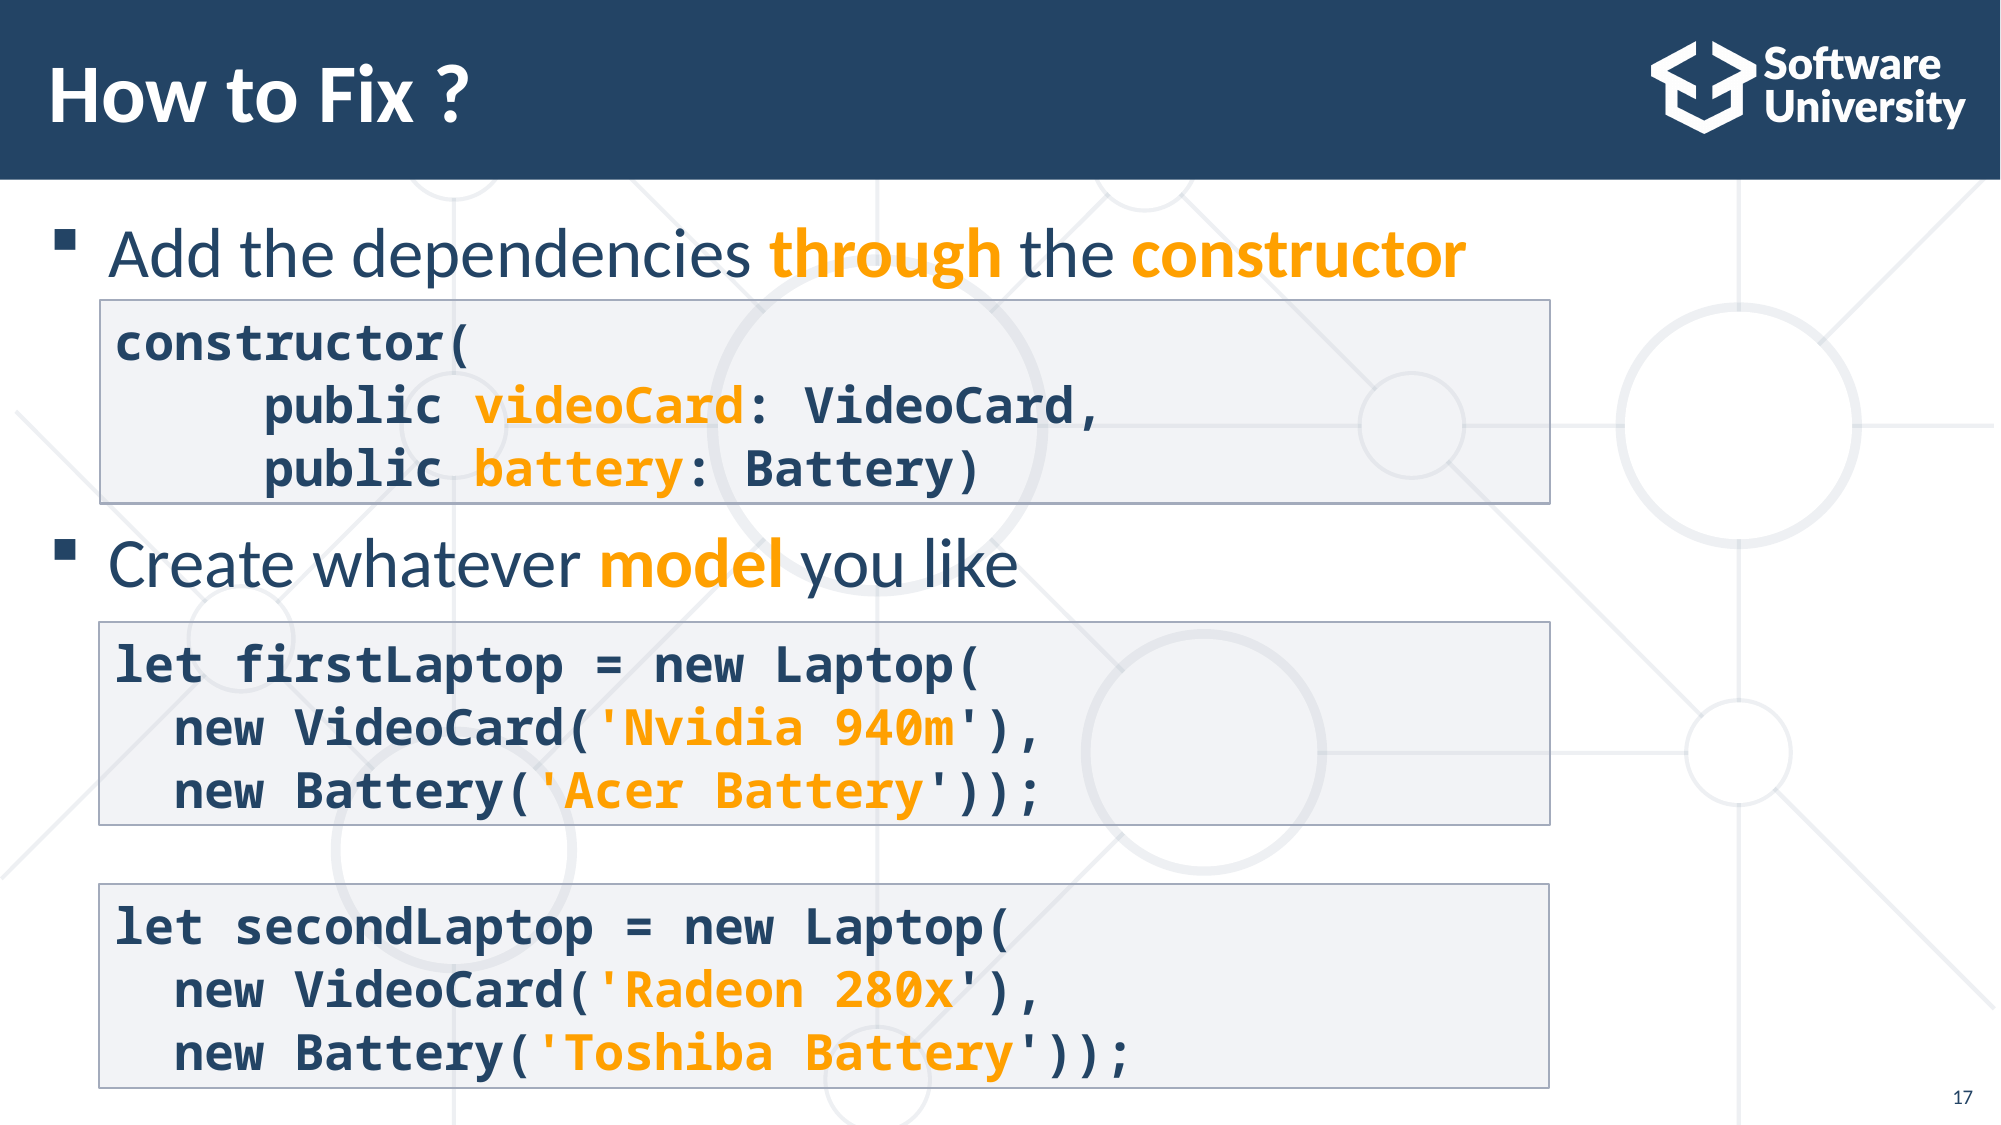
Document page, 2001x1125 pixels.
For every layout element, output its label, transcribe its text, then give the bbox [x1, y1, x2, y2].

text_box constructor( public videoCard: VideoCard, public battery: Battery) [99, 299, 1550, 504]
title How to Fix ? [31, 16, 1625, 162]
text_box let secondLaptop = new Laptop( new VideoCard('Radeon 280x'), new Battery('Toshiba Battery')); [99, 883, 1550, 1088]
picture [1651, 41, 1966, 134]
list Add the dependencies through the constructor Create whatever model you like [31, 196, 1970, 1104]
text_box let firstLaptop = new Laptop( new VideoCard('Nvidia 940m'), new Battery('Acer Battery')); [99, 621, 1551, 826]
slide_number 17 [1927, 1067, 1989, 1117]
